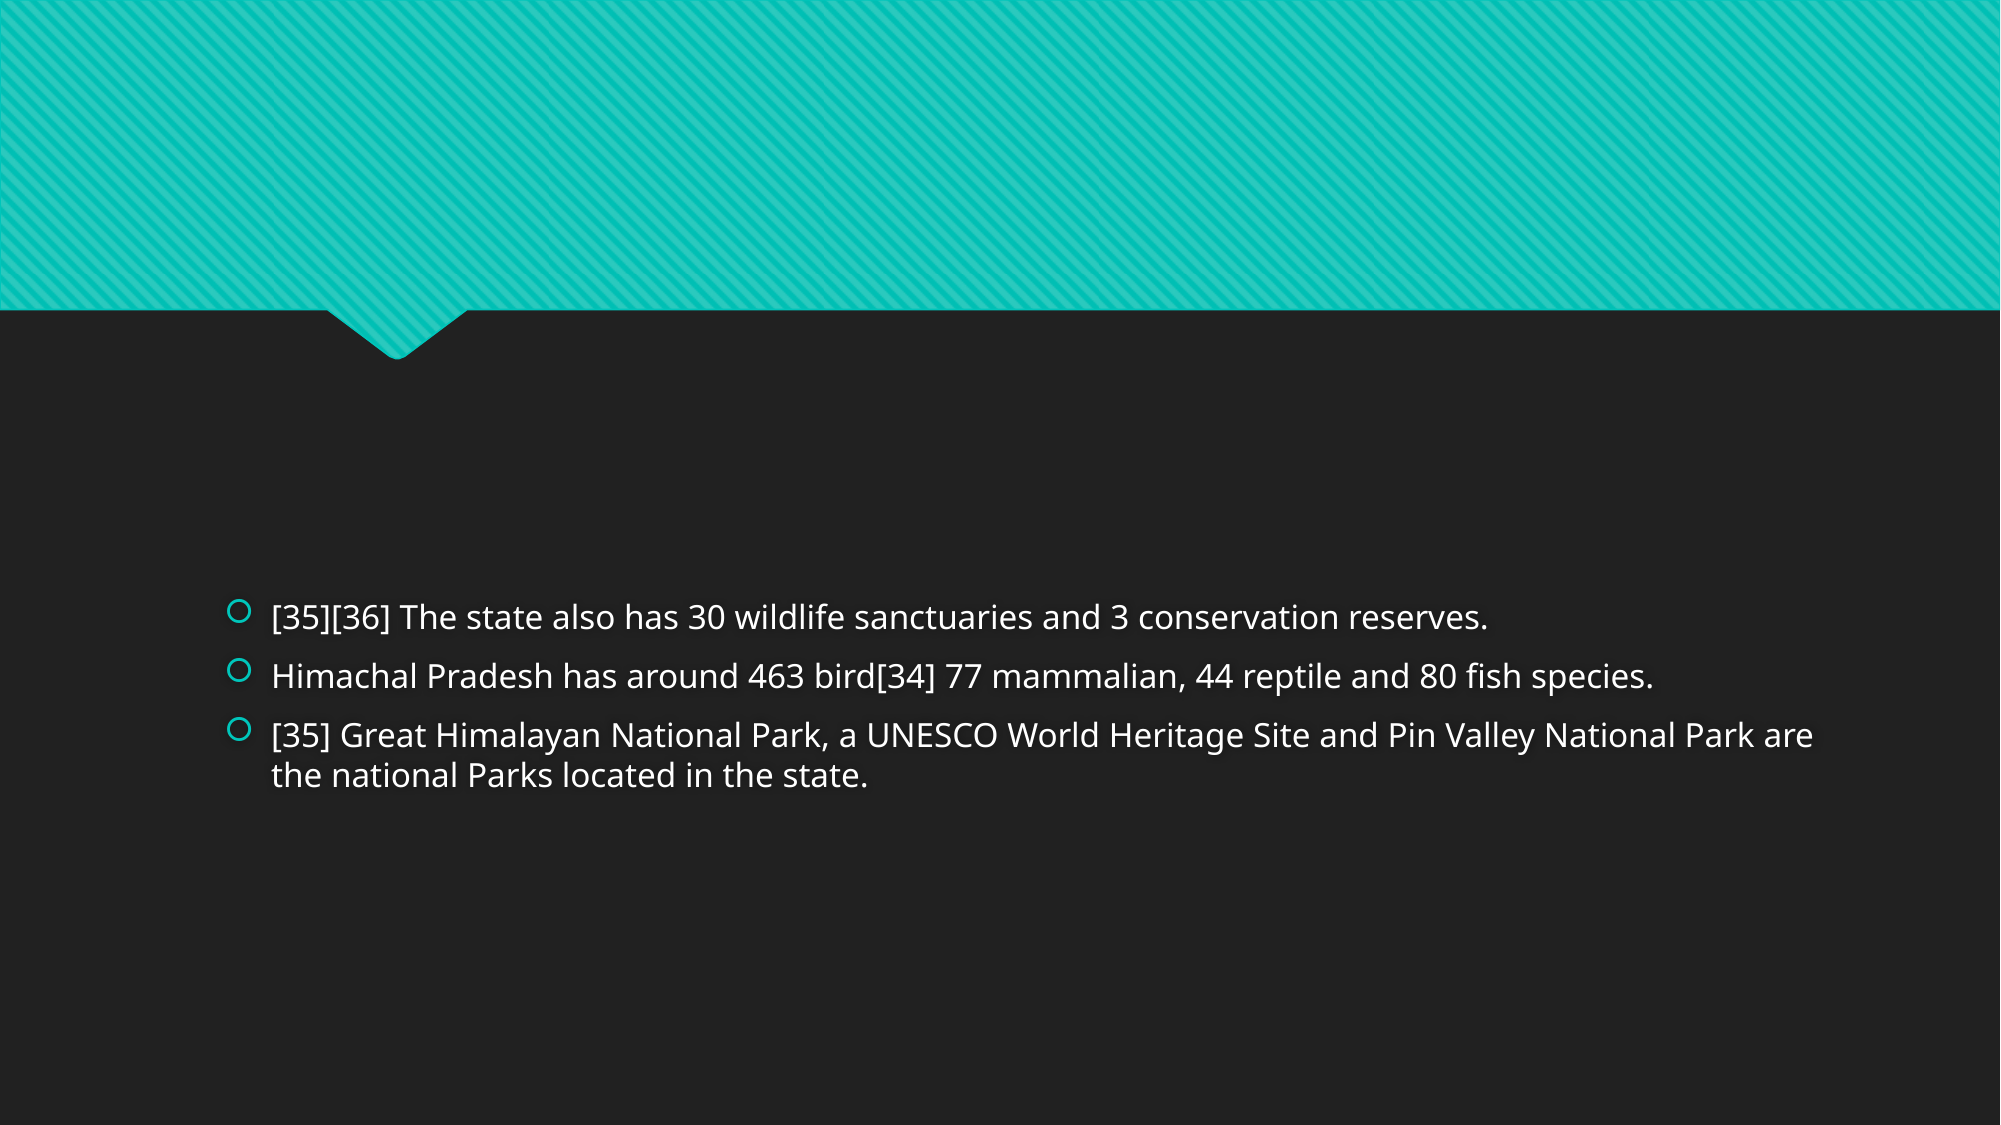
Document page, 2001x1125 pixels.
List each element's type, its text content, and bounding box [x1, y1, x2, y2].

list [35][36] The state also has 30 wildlife sanctuaries and 3 conservation reserves. Himachal Pradesh has around 463 bird[34] 77 mammalian, 44 reptile and 80 fish species. [35] Great Himalayan National Park, a UNESCO World Heritage Site and Pin Valley National Park are the national Parks located in the state. [134, 364, 1866, 962]
